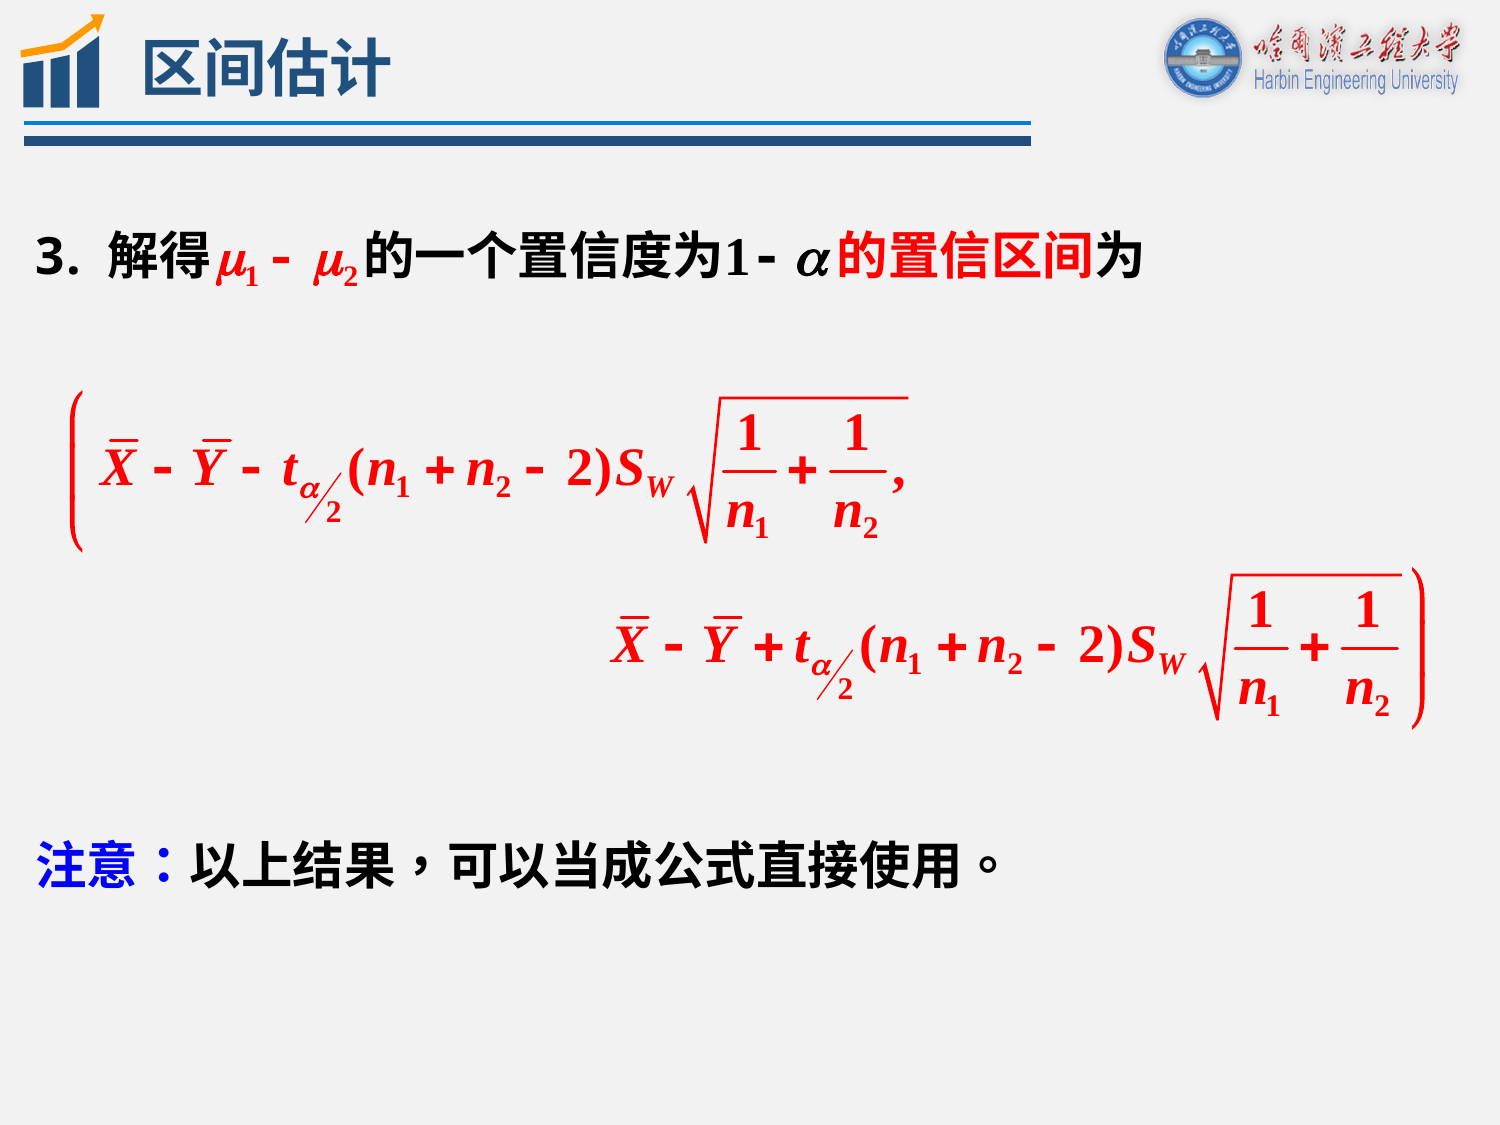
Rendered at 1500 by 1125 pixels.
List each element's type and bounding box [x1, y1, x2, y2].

text_box [35, 210, 1463, 1099]
picture [1158, 12, 1477, 108]
